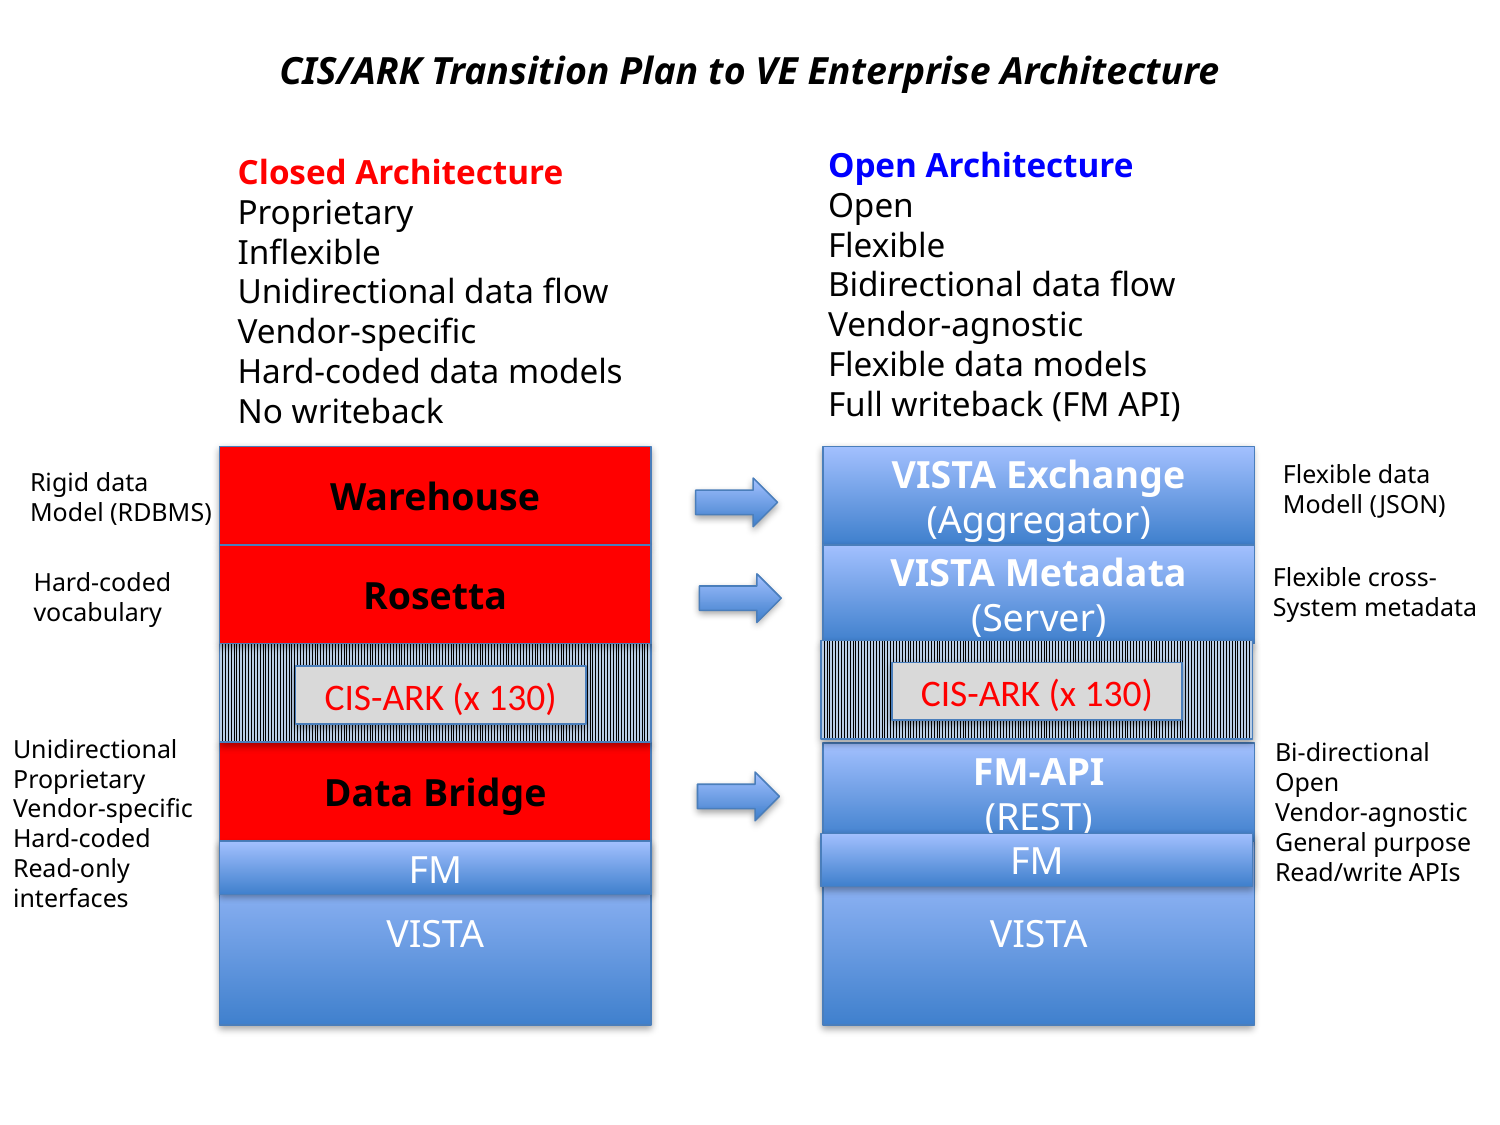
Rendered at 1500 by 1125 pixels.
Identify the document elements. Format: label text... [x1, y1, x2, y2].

text_box [696, 771, 780, 822]
text_box Warehouse [219, 446, 652, 544]
text_box VISTA Exchange (Aggregator) [822, 446, 1255, 544]
text_box VISTA [219, 901, 652, 1026]
text_box [820, 640, 1253, 740]
text_box Rigid data Model (RDBMS) [15, 459, 227, 534]
text_box Flexible data Modell (JSON) [1268, 450, 1462, 526]
text_box FM [820, 833, 1253, 887]
text_box Bi-directional Open Vendor-agnostic General purpose Read/write APIs [1260, 729, 1500, 894]
text_box [694, 477, 779, 528]
text_box [219, 652, 652, 743]
text_box Data Bridge [219, 751, 652, 841]
text_box Flexible cross- System metadata [1258, 553, 1493, 629]
text_box FM [219, 841, 652, 895]
text_box Unidirectional Proprietary Vendor-specific Hard-coded Read-only interfaces [0, 725, 208, 921]
text_box Rosetta [219, 544, 652, 644]
text_box CIS-ARK (x 130) [295, 665, 587, 725]
text_box Open Architecture Open Flexible Bidirectional data flow Vendor-agnostic Flexible data models Full writeback (FM API) [813, 136, 1205, 431]
text_box Closed Architecture Proprietary Inflexible Unidirectional data flow Vendor-specific Hard-coded data models No writeback [222, 143, 639, 438]
text_box FM-API (REST) [822, 747, 1255, 833]
text_box CIS/ARK Transition Plan to VE Enterprise Architecture [264, 39, 1236, 100]
text_box [698, 573, 782, 624]
text_box Hard-coded vocabulary [18, 559, 187, 635]
text_box VISTA Metadata (Server) [822, 544, 1255, 640]
text_box CIS-ARK (x 130) [891, 662, 1183, 721]
text_box VISTA [822, 894, 1255, 1026]
